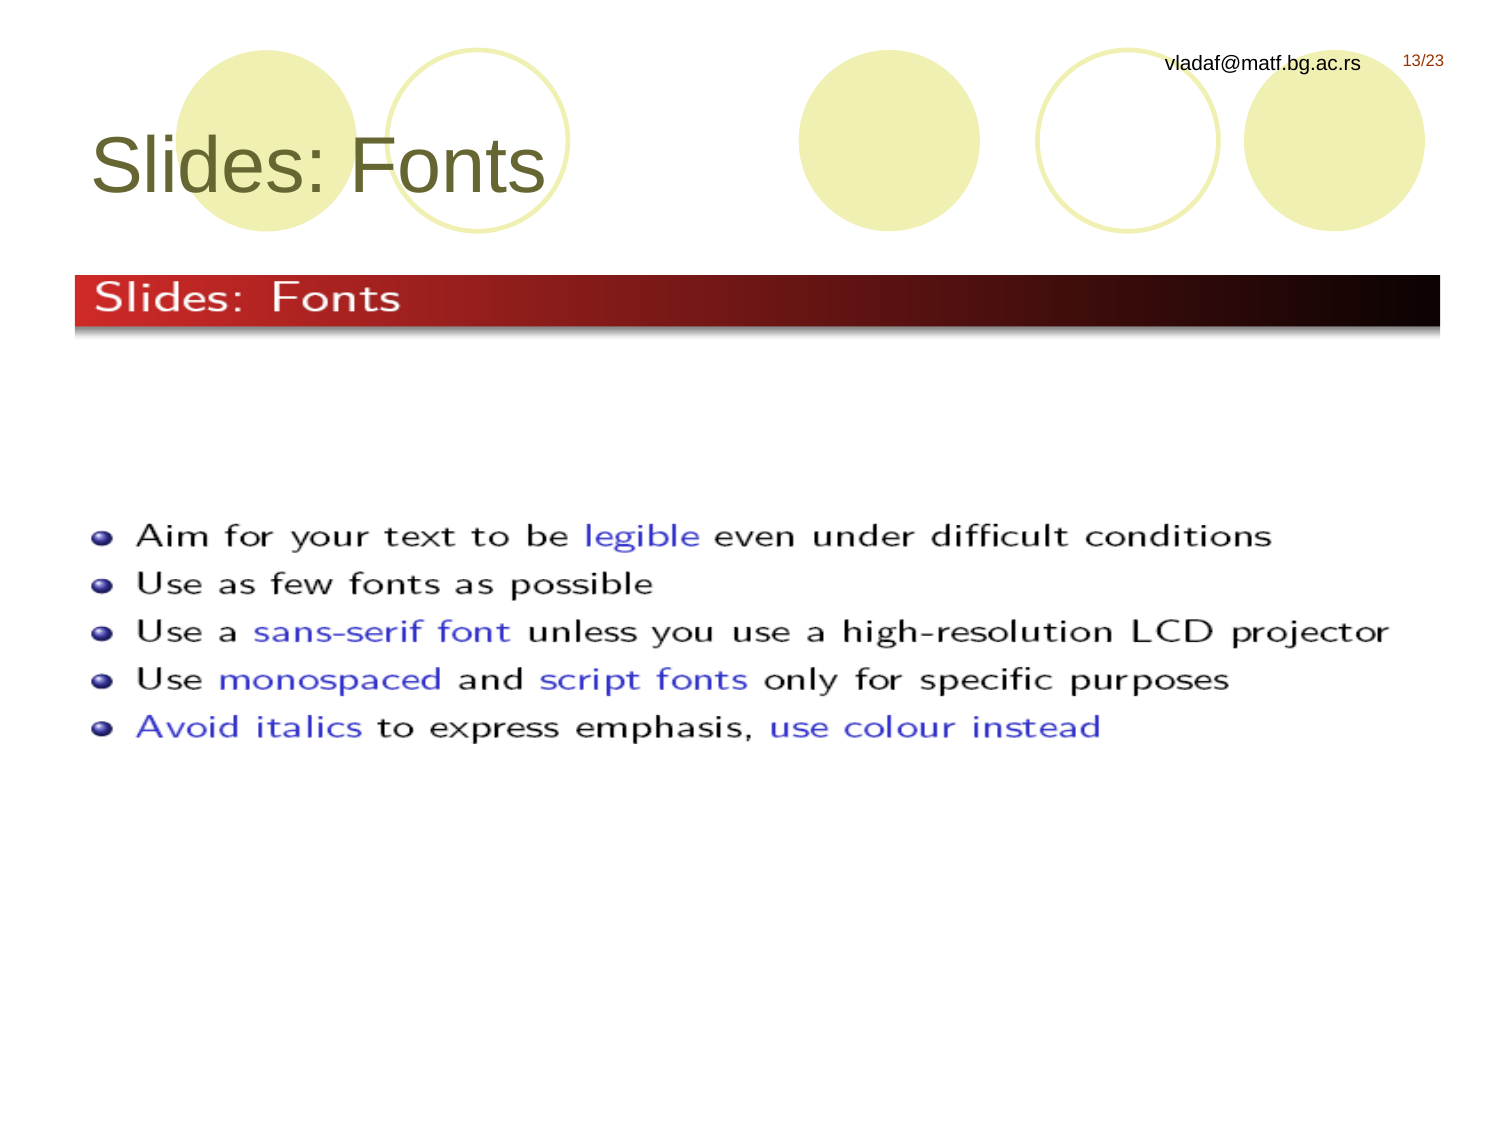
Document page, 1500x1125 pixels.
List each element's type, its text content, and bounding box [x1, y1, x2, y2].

title Slides: Fonts [75, 90, 1425, 233]
picture [74, 275, 1441, 831]
